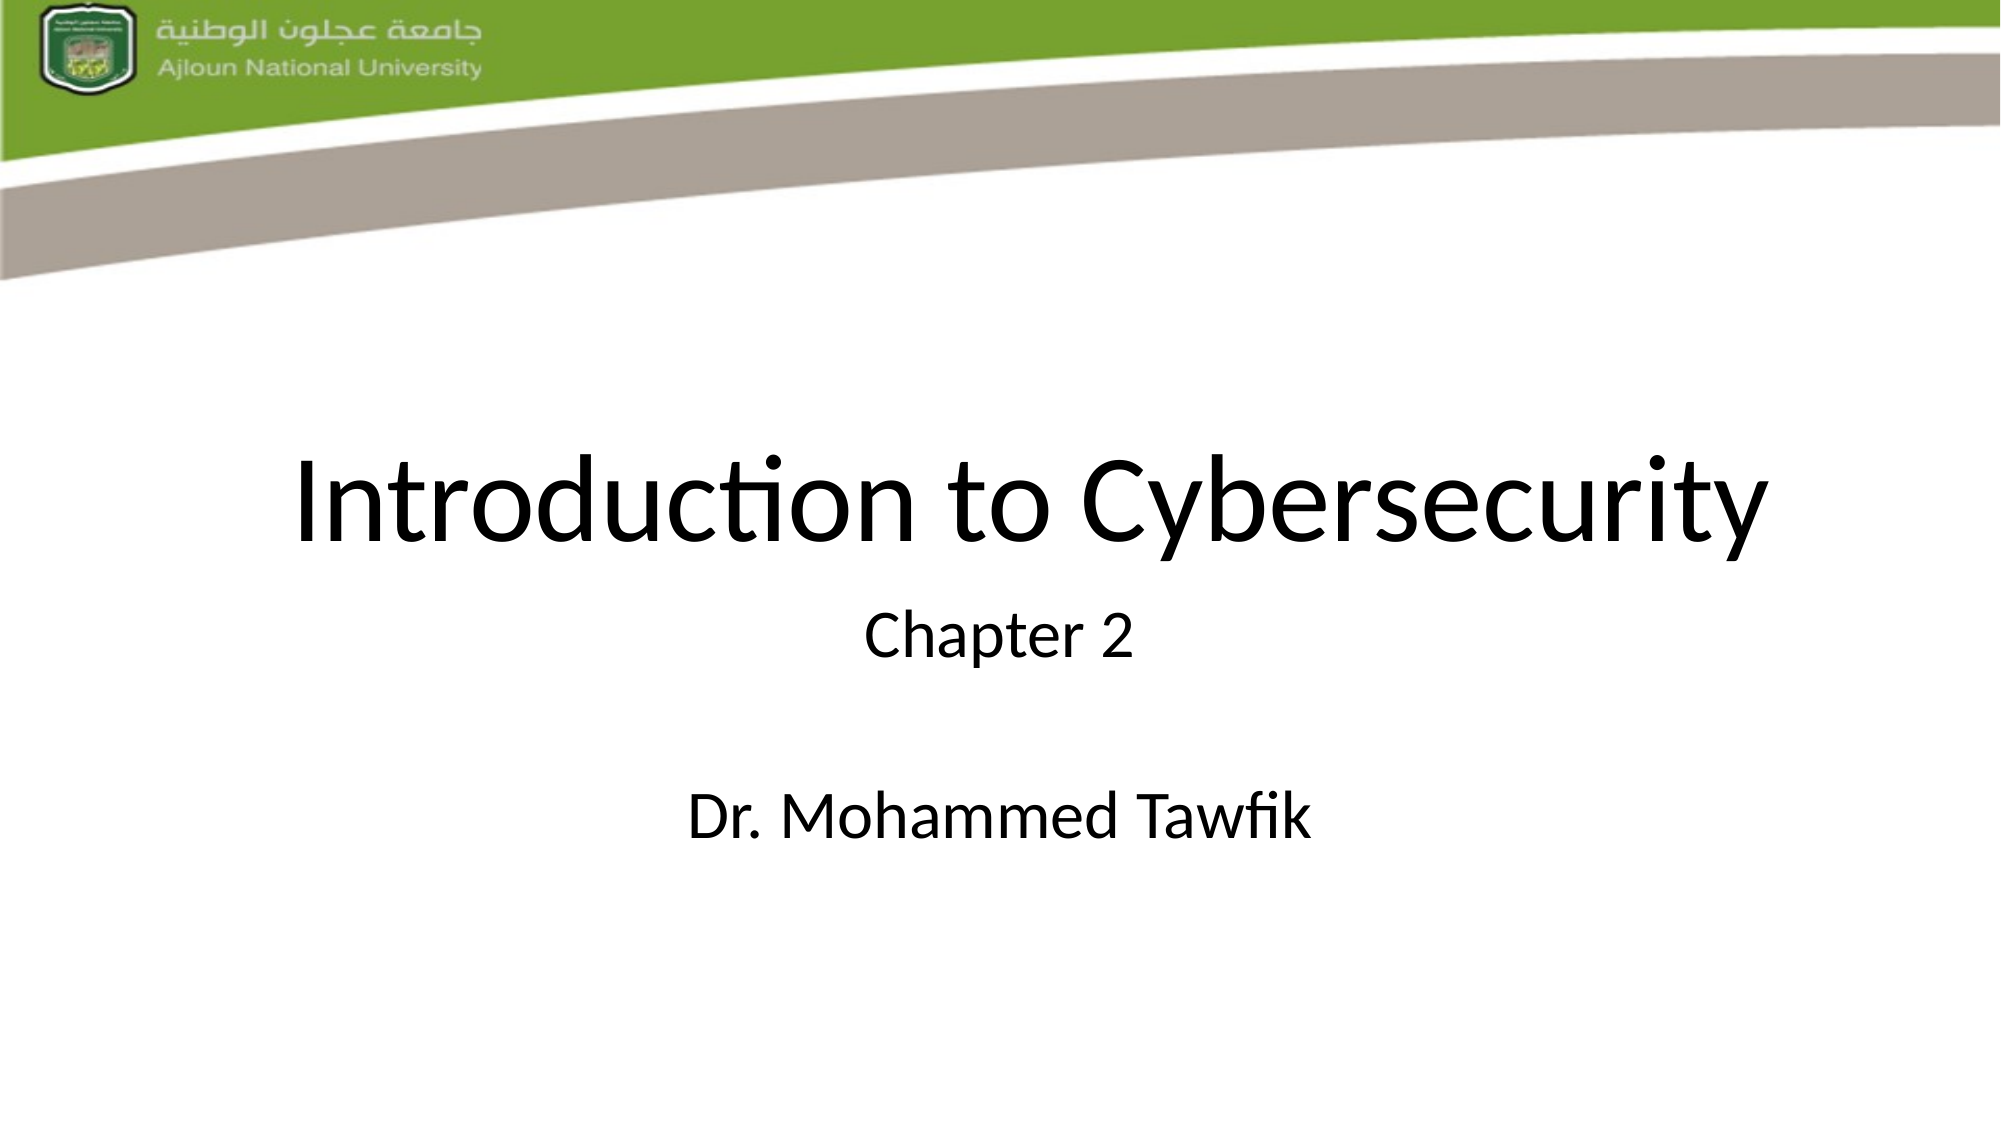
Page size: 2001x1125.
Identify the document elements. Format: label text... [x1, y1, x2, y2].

picture [0, 0, 2001, 1125]
title Introduction to Cybersecurity [249, 184, 1812, 576]
subtitle Chapter 2 Dr. Mohammed Tawfik [249, 590, 1750, 863]
